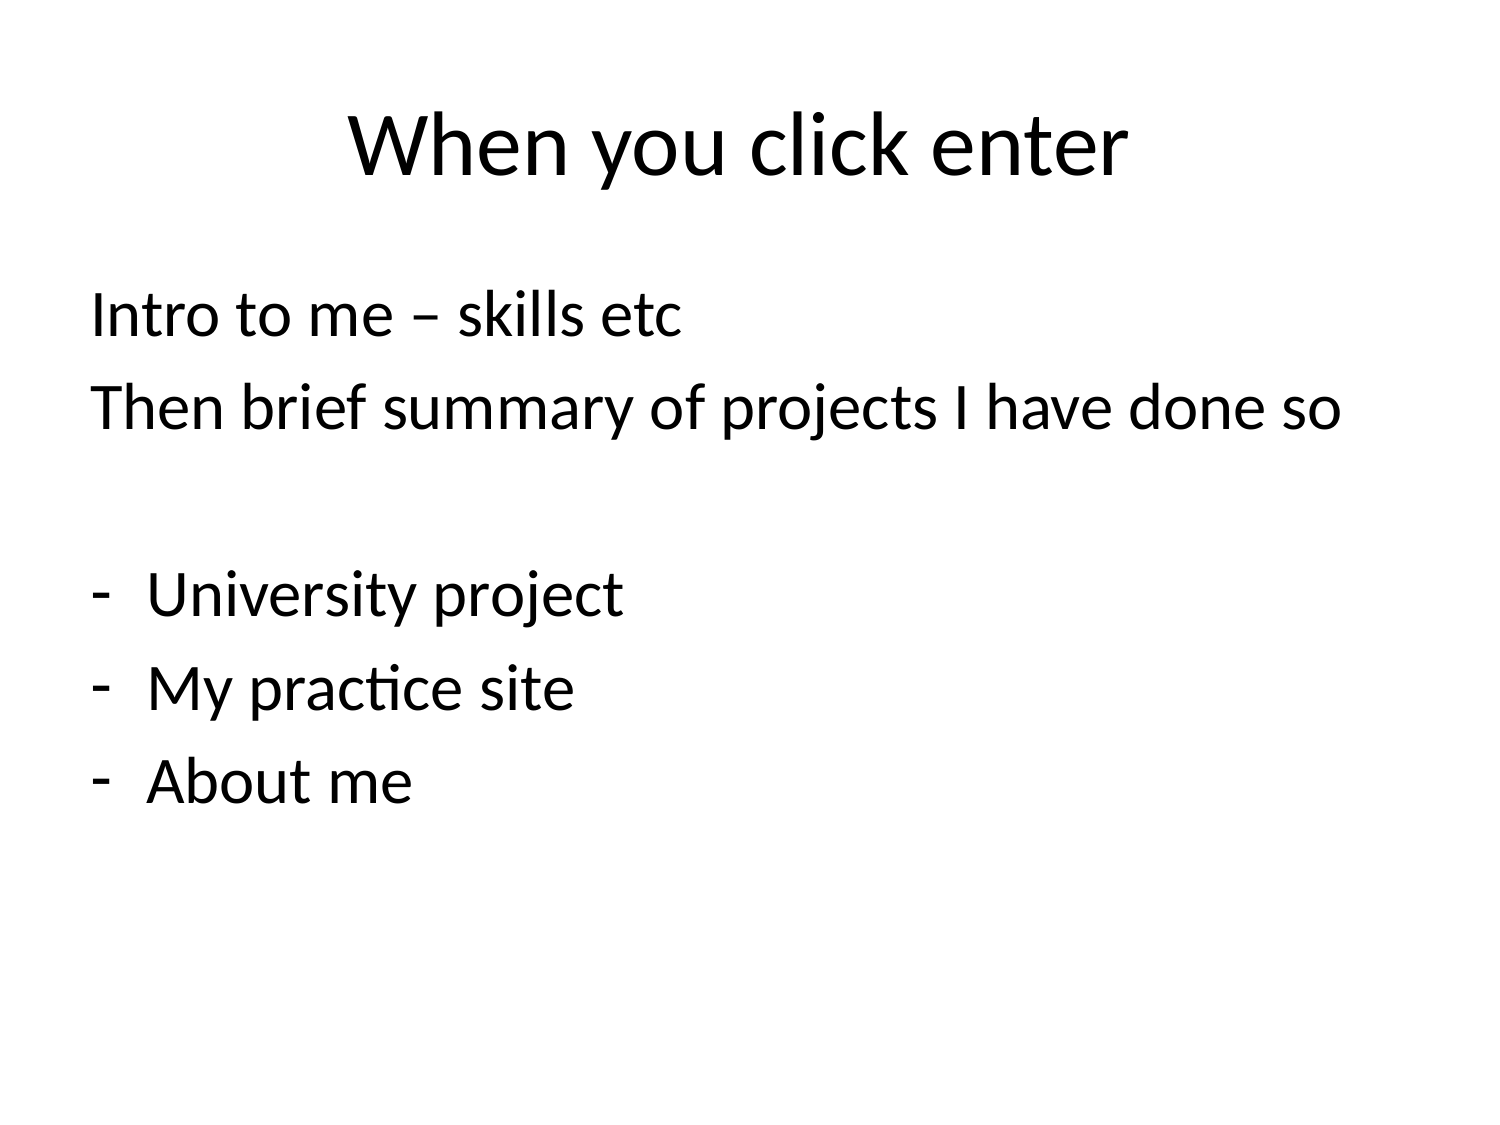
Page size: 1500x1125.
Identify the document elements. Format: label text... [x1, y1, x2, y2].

list Intro to me – skills etc Then brief summary of projects I have done so University project My practice site About me [75, 262, 1425, 1005]
title When you click enter [75, 45, 1425, 233]
